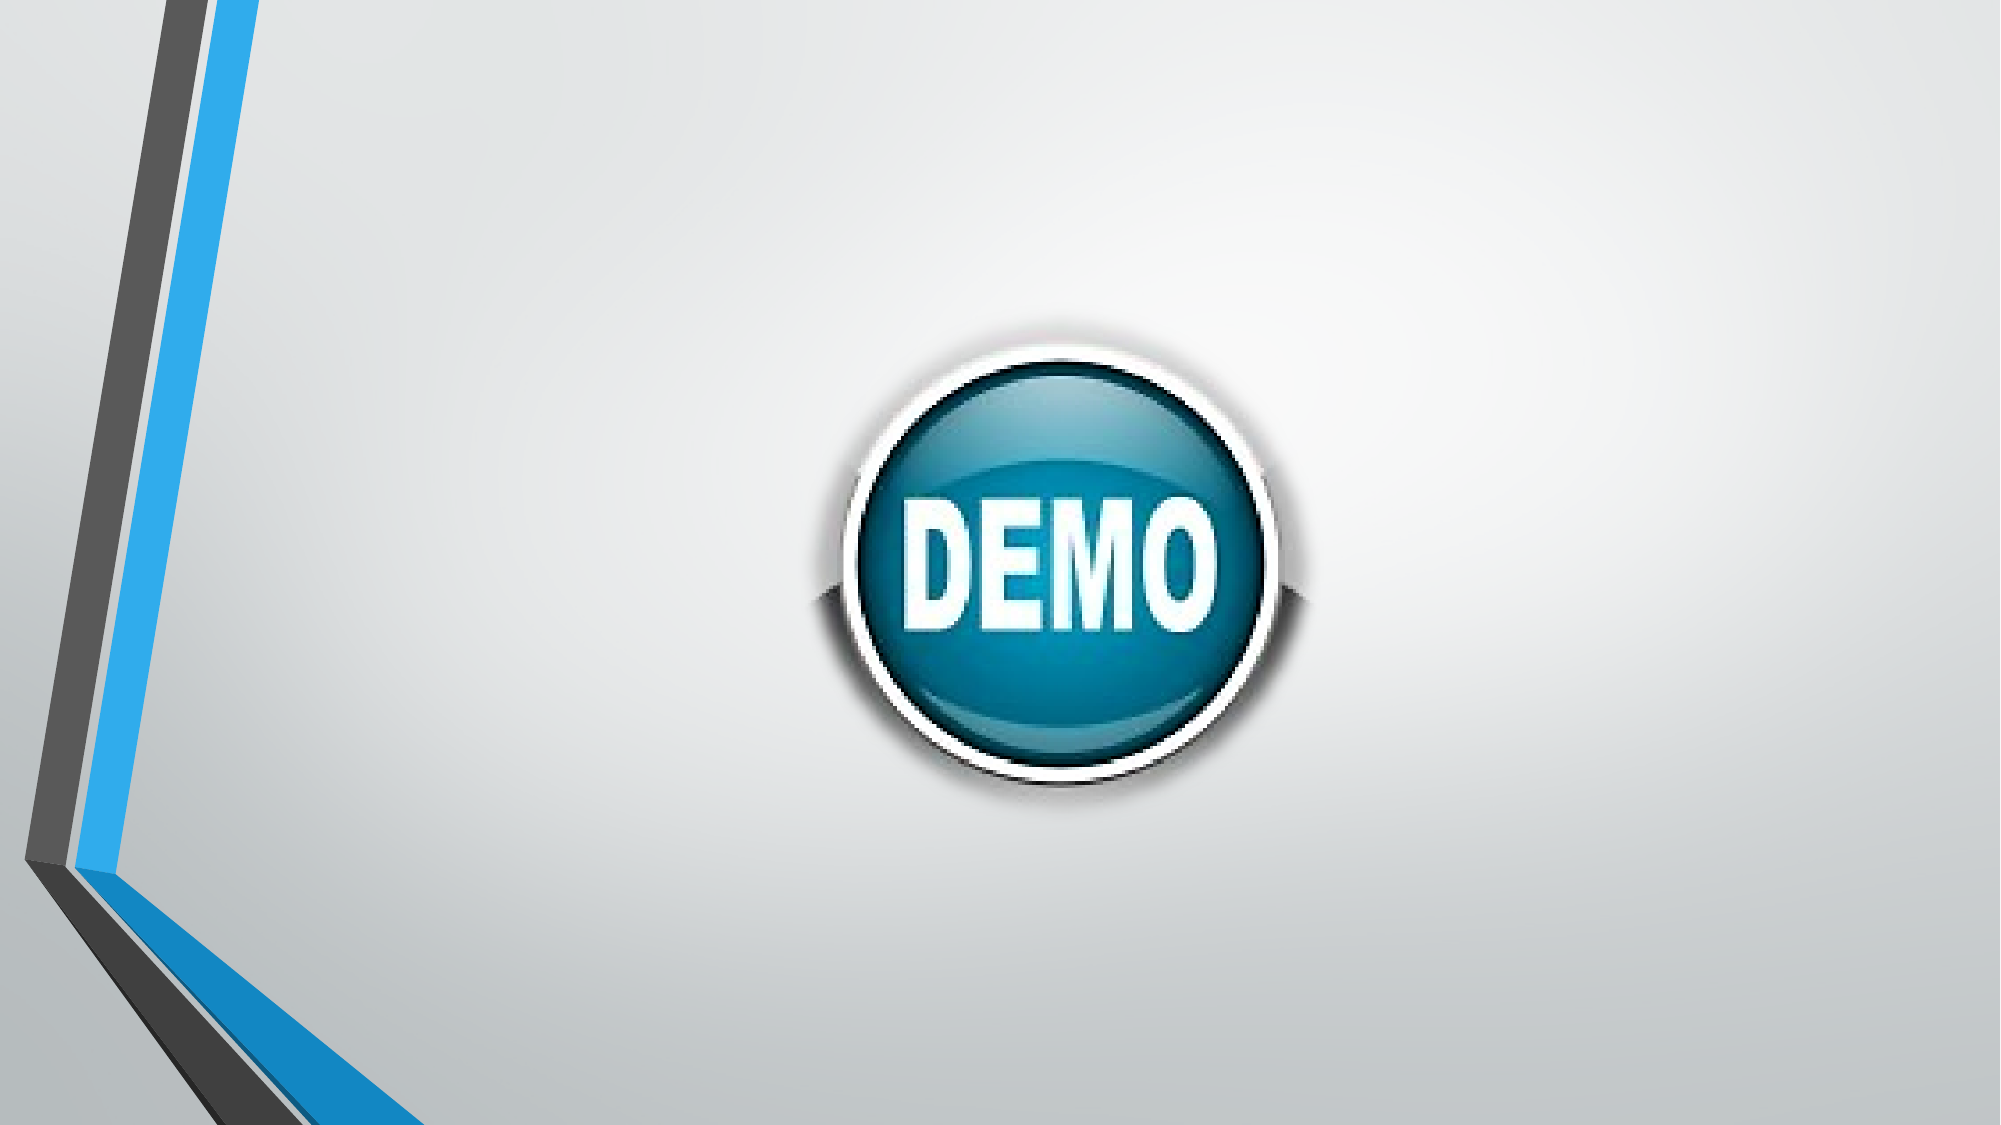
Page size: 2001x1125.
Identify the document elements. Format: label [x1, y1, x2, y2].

picture [761, 264, 1359, 862]
